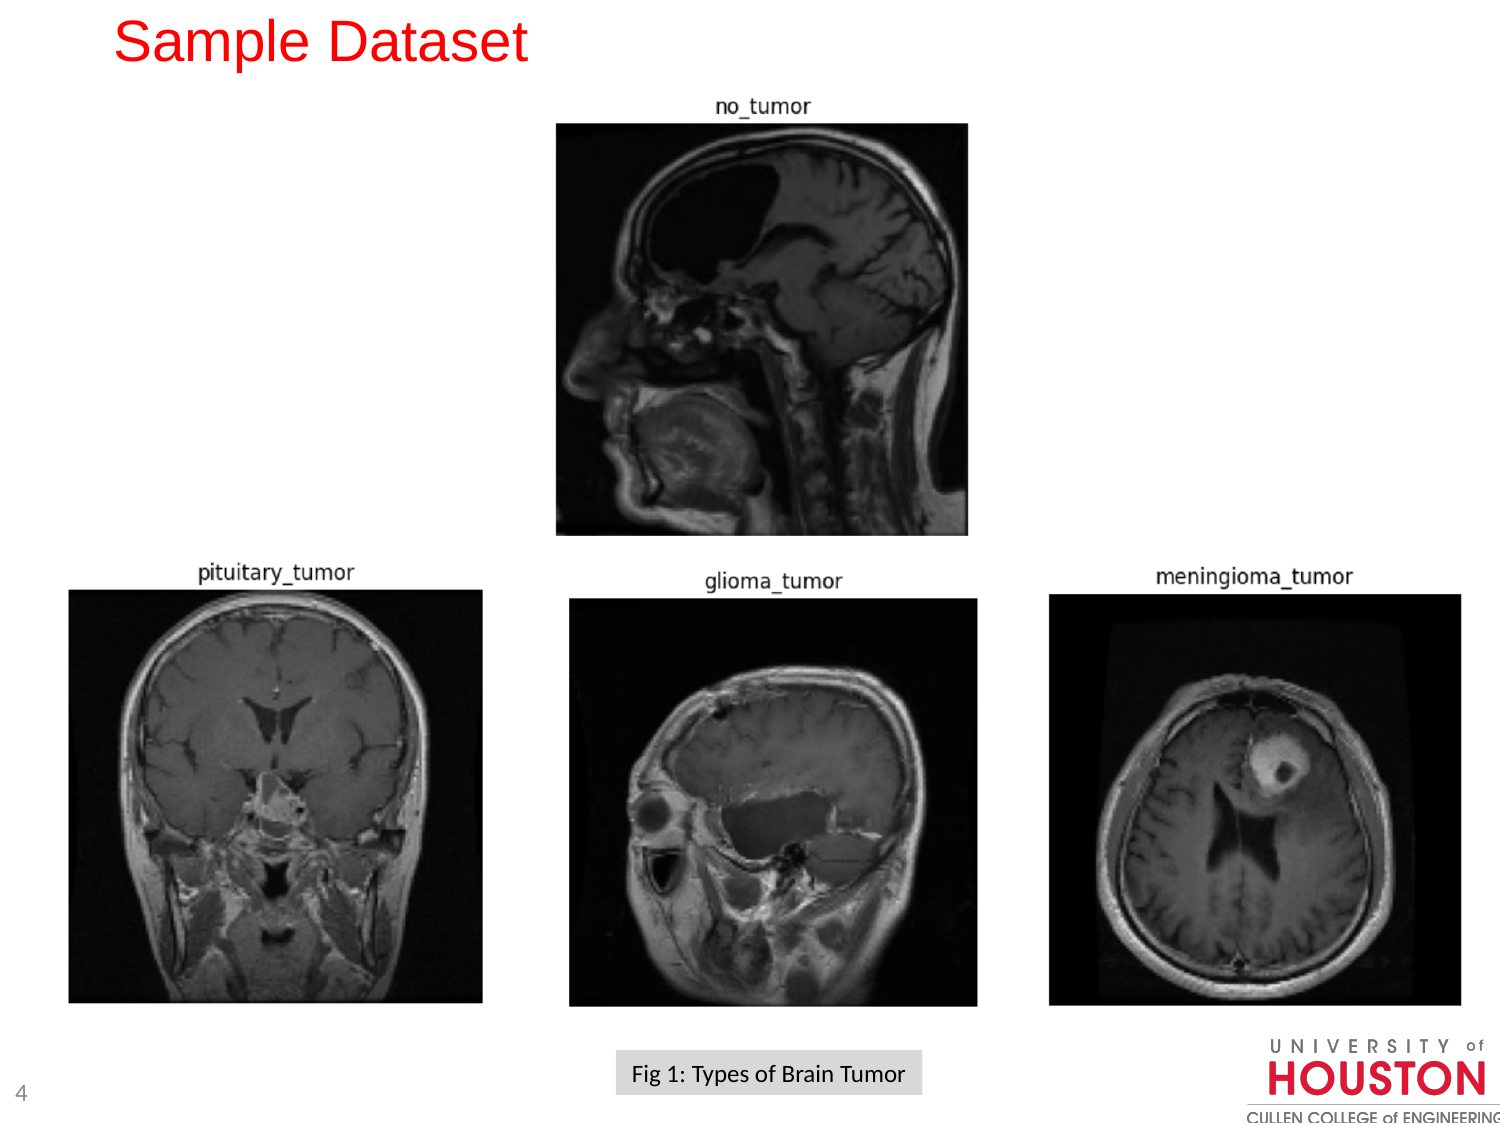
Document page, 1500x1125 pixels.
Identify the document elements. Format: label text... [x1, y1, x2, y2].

title Sample Dataset [98, 0, 1440, 92]
slide_number 4 [0, 1061, 351, 1121]
picture [35, 533, 520, 1025]
picture [527, 70, 1500, 1028]
text_box Fig 1: Types of Brain Tumor [615, 1049, 923, 1095]
picture [1247, 1039, 1500, 1124]
